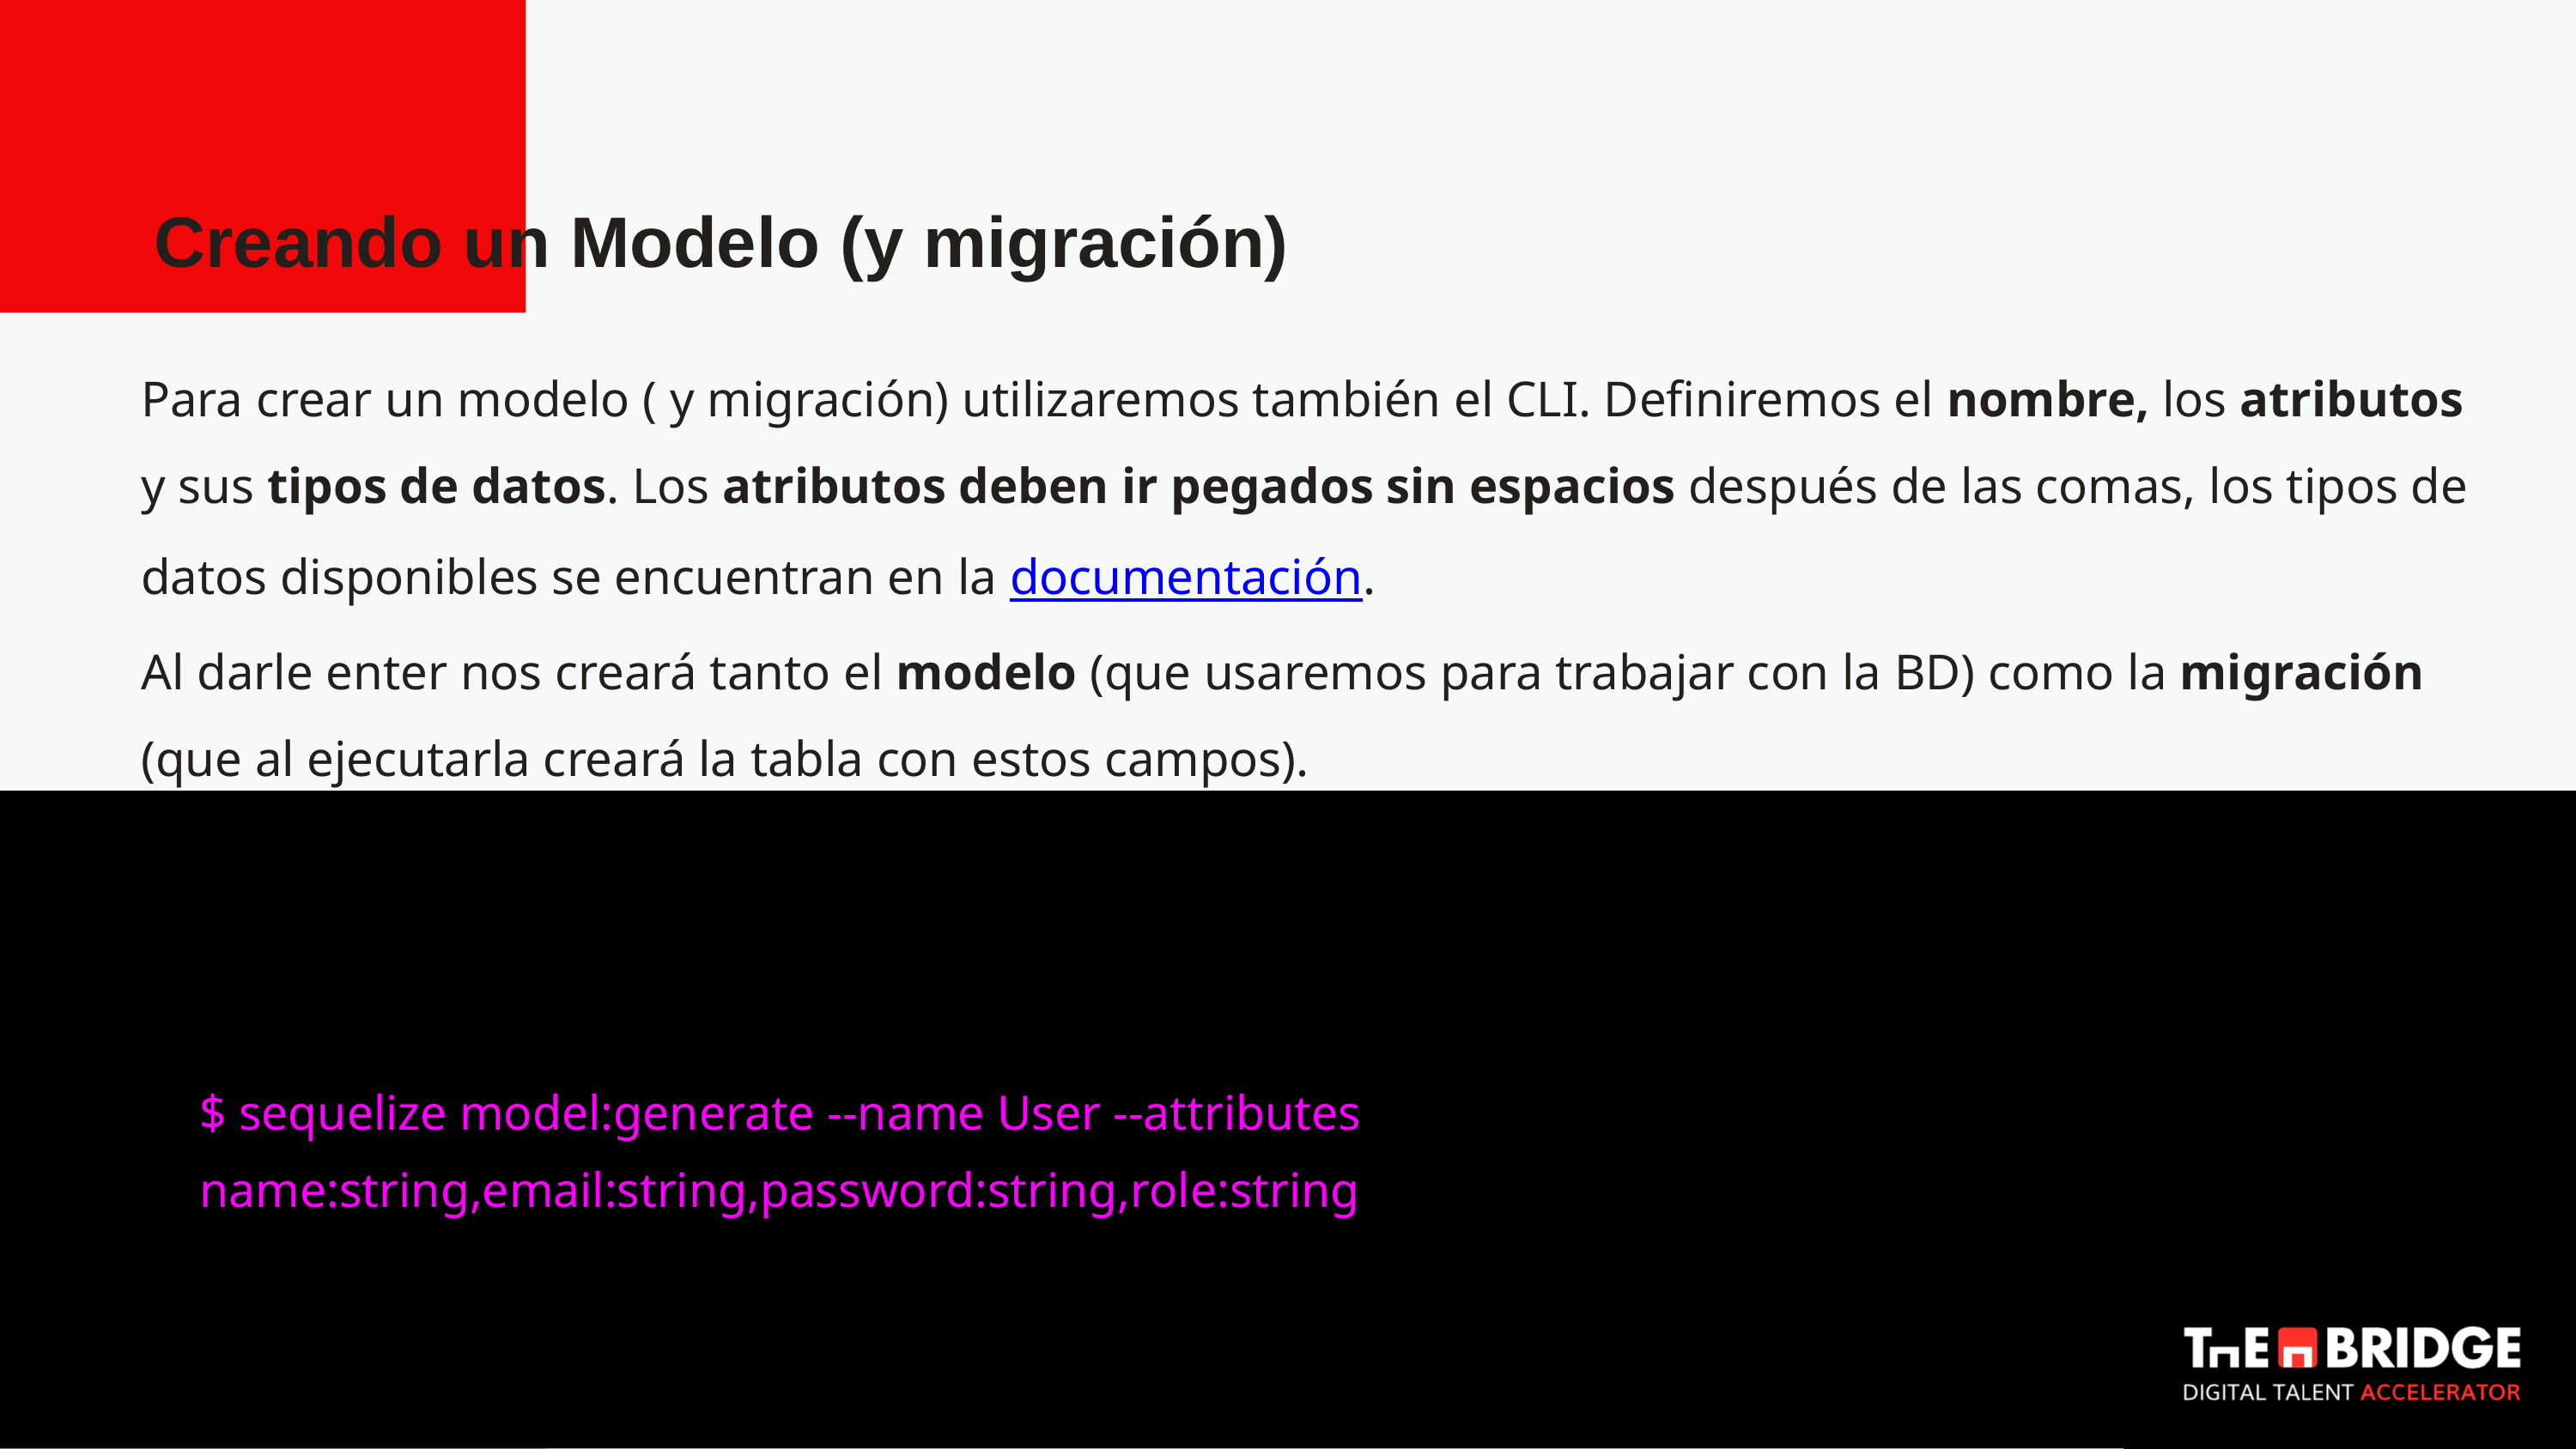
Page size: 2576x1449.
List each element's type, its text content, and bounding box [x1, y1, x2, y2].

text_box [0, 791, 2576, 1449]
text_box $ sequelize model:generate --name User --attributes name:string,email:string,password:string,role:string [186, 1050, 2390, 1230]
text_box Creando un Modelo (y migración) [141, 166, 2004, 295]
text_box Para crear un modelo ( y migración) utilizaremos también el CLI. Definiremos el nombre, los atributos y sus tipos de datos. Los atributos deben ir pegados sin espacios después de las comas, los tipos de datos disponibles se encuentran en la documentación. Al darle enter nos creará tanto el modelo (que usaremos para trabajar con la BD) como la migración (que al ejecutarla creará la tabla con estos campos). [141, 339, 2499, 786]
text_box [0, 0, 526, 313]
picture [2123, 1281, 2576, 1449]
text_box [0, 0, 2576, 791]
